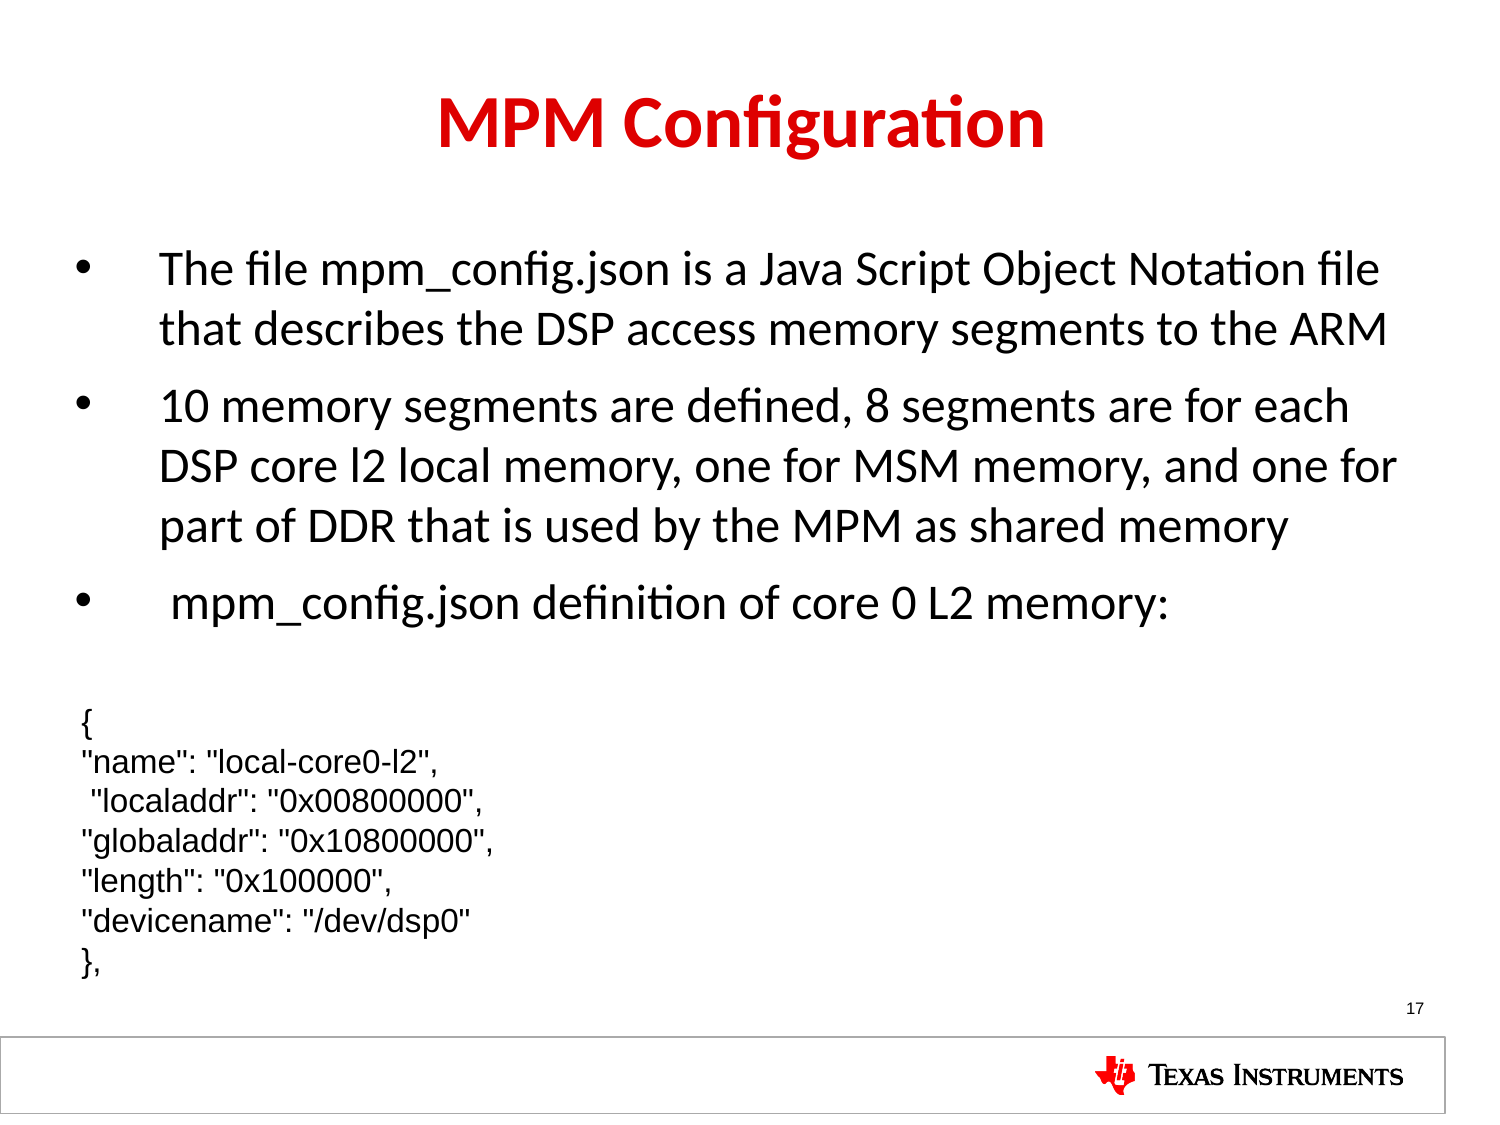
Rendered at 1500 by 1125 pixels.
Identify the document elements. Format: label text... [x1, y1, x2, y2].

text_box { "name": "local-core0-l2", "localaddr": "0x00800000", "globaladdr": "0x10800000", "length": "0x100000", "devicename": "/dev/dsp0" }, [66, 692, 1356, 987]
title MPM Configuration [112, 49, 1388, 201]
subtitle The file mpm_config.json is a Java Script Object Notation file that describes the DSP access memory segments to the ARM 10 memory segments are defined, 8 segments are for each DSP core l2 local memory, one for MSM memory, and one for part of DDR that is used by the MPM as shared memory mpm_config.json definition of core 0 L2 memory: [59, 228, 1440, 638]
slide_number 17 [1089, 990, 1440, 1025]
picture [1095, 1056, 1403, 1095]
